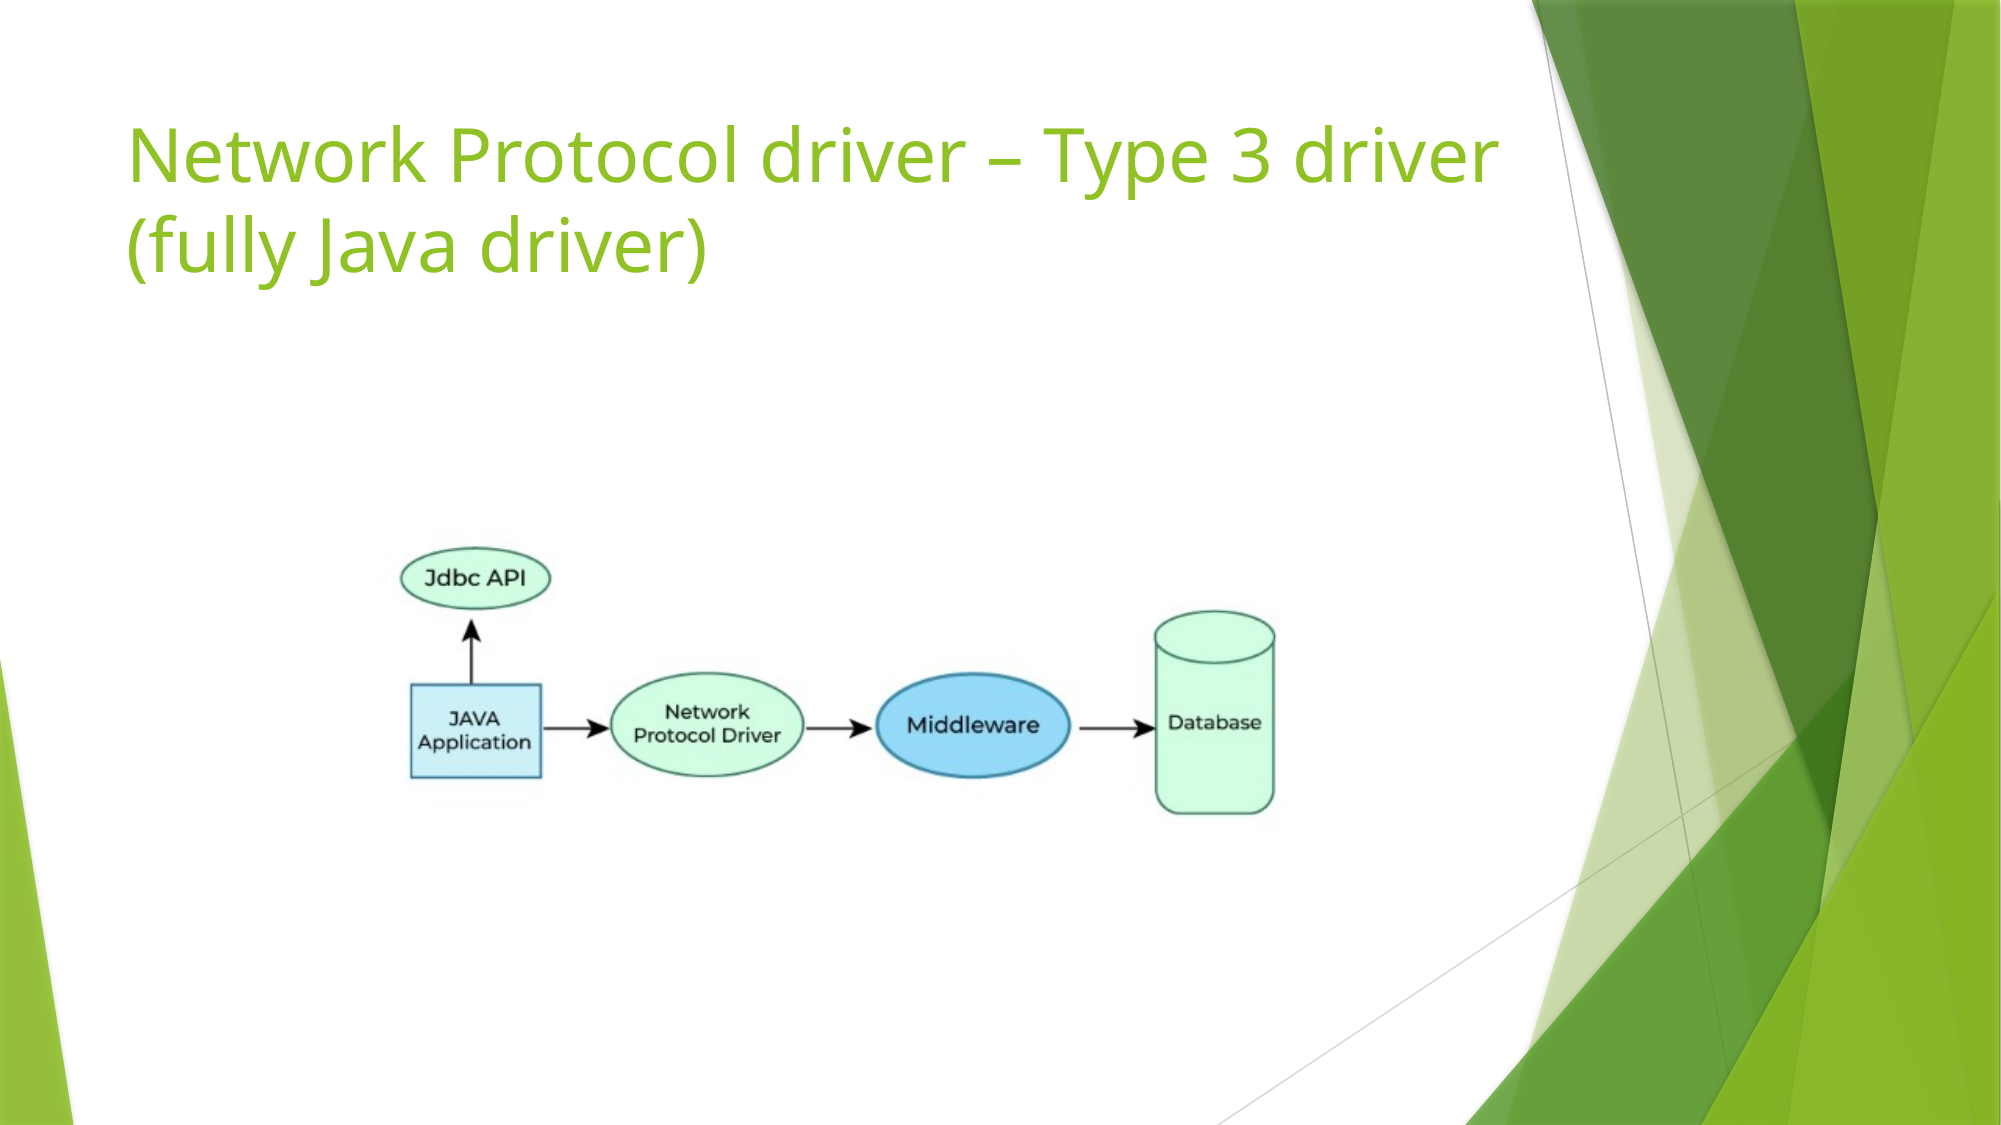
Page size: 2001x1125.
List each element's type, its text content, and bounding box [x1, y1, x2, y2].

title Network Protocol driver – Type 3 driver (fully Java driver) [111, 99, 1522, 317]
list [330, 502, 1302, 843]
